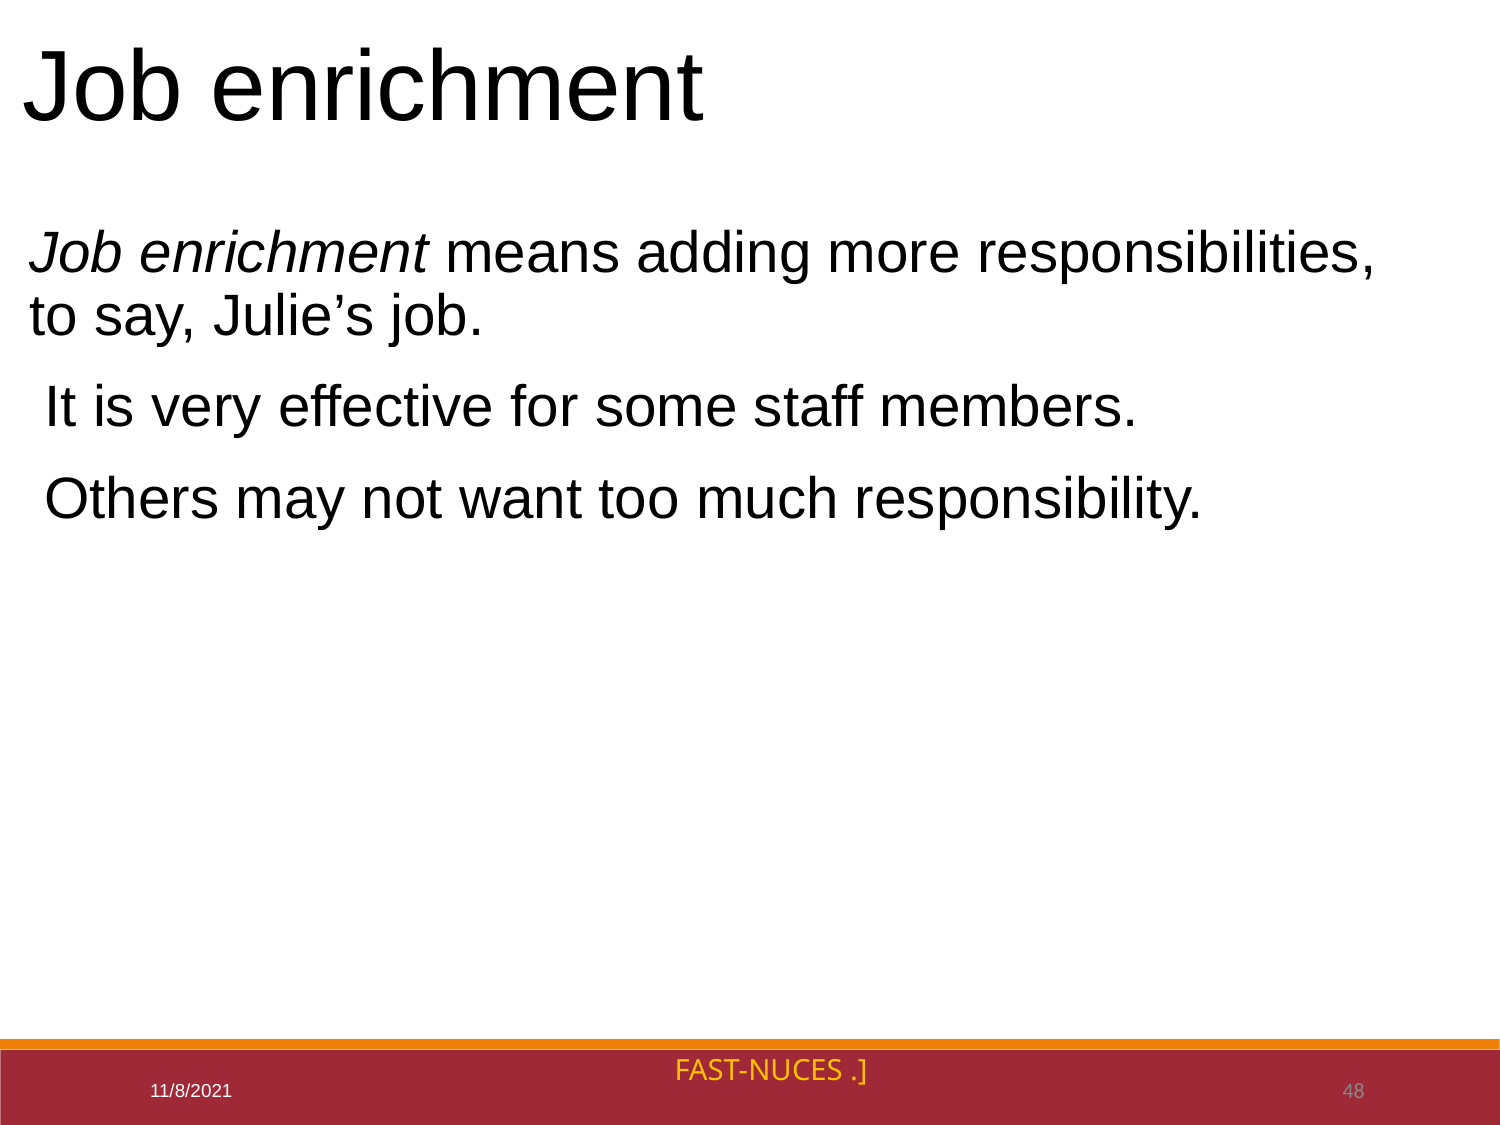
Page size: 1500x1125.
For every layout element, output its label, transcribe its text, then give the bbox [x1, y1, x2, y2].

footer FAST-NUCES .] [478, 1031, 1064, 1107]
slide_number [135, 1059, 440, 1120]
list Job enrichment means adding more responsibilities, to say, Julie’s job. It is very effective for some staff members. Others may not want too much responsibility. [29, 214, 1380, 994]
slide_number 48 [1218, 1059, 1380, 1120]
title Job enrichment [7, 0, 1352, 149]
